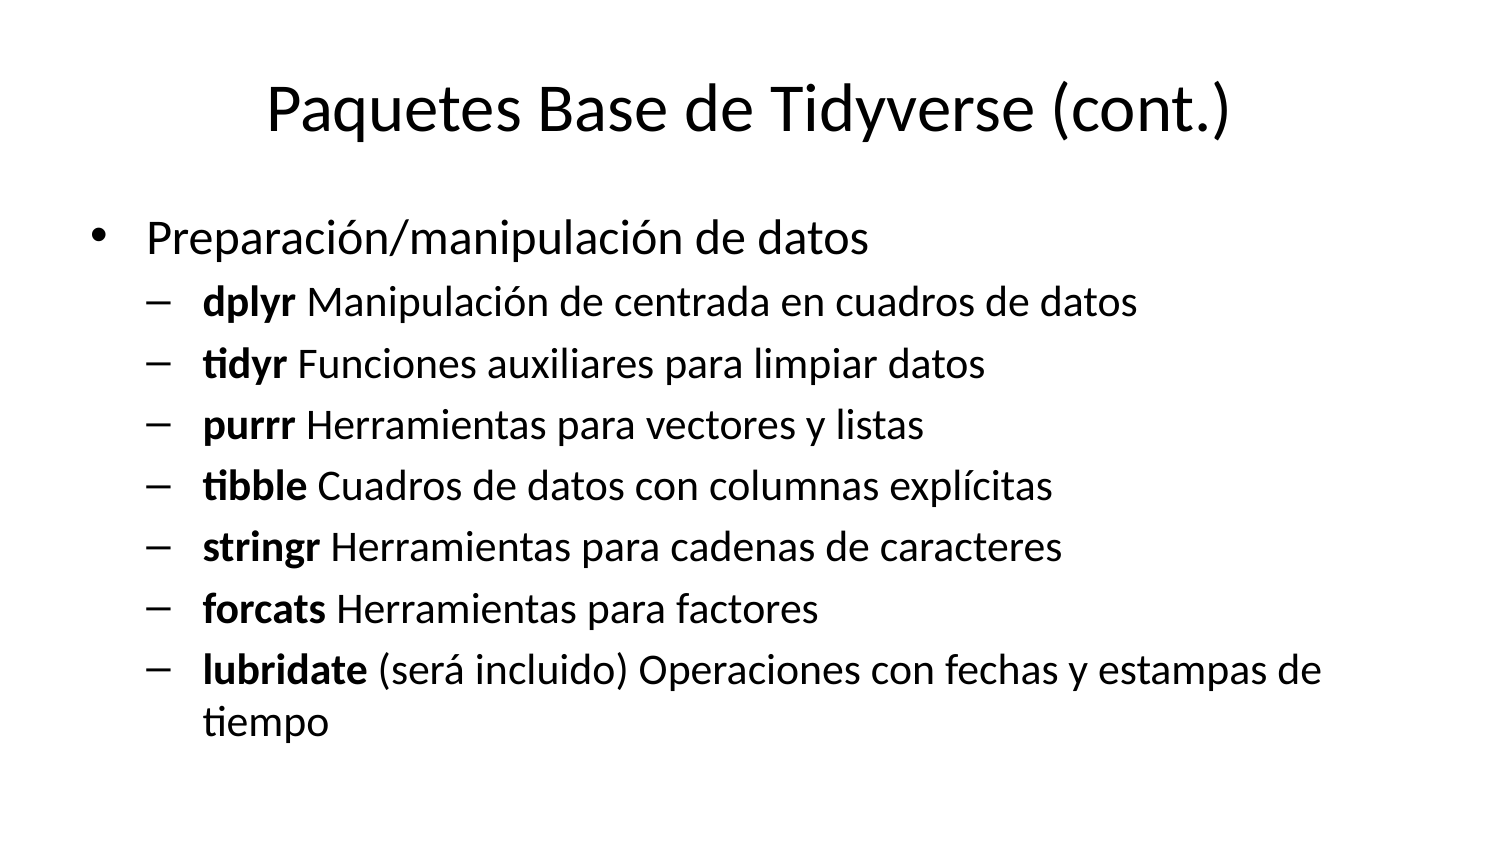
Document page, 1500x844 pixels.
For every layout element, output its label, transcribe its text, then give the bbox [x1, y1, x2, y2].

list Preparación/manipulación de datos dplyr Manipulación de centrada en cuadros de datos tidyr Funciones auxiliares para limpiar datos purrr Herramientas para vectores y listas tibble Cuadros de datos con columnas explícitas stringr Herramientas para cadenas de caracteres forcats Herramientas para factores lubridate (será incluido) Operaciones con fechas y estampas de tiempo [75, 196, 1425, 754]
title Paquetes Base de Tidyverse (cont.) [75, 33, 1425, 175]
